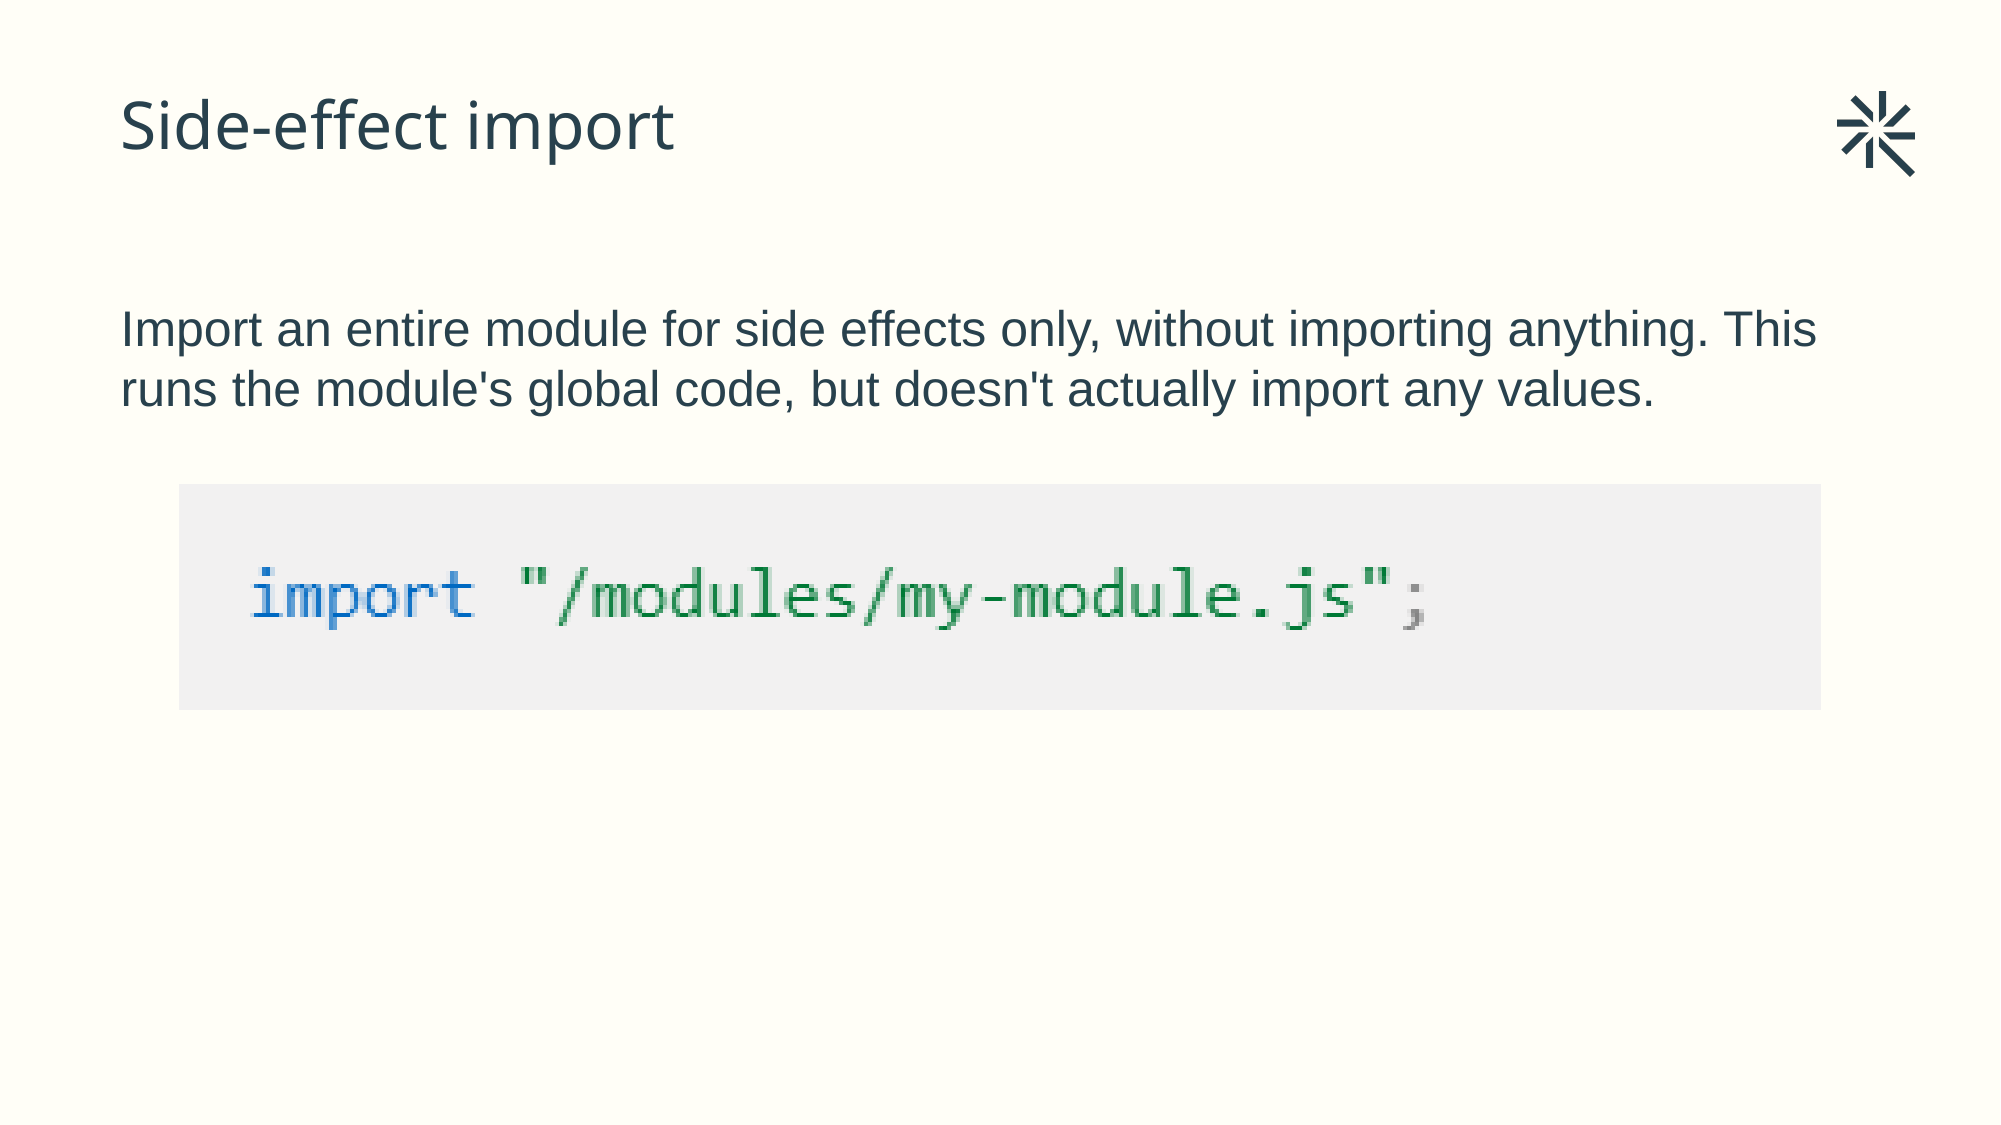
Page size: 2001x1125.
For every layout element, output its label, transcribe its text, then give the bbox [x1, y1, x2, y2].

picture [1837, 91, 1915, 177]
list Import an entire module for side effects only, without importing anything. This runs the module's global code, but doesn't actually import any values. [112, 288, 1906, 507]
picture [179, 483, 1821, 710]
title Side-effect import [112, 90, 1773, 181]
